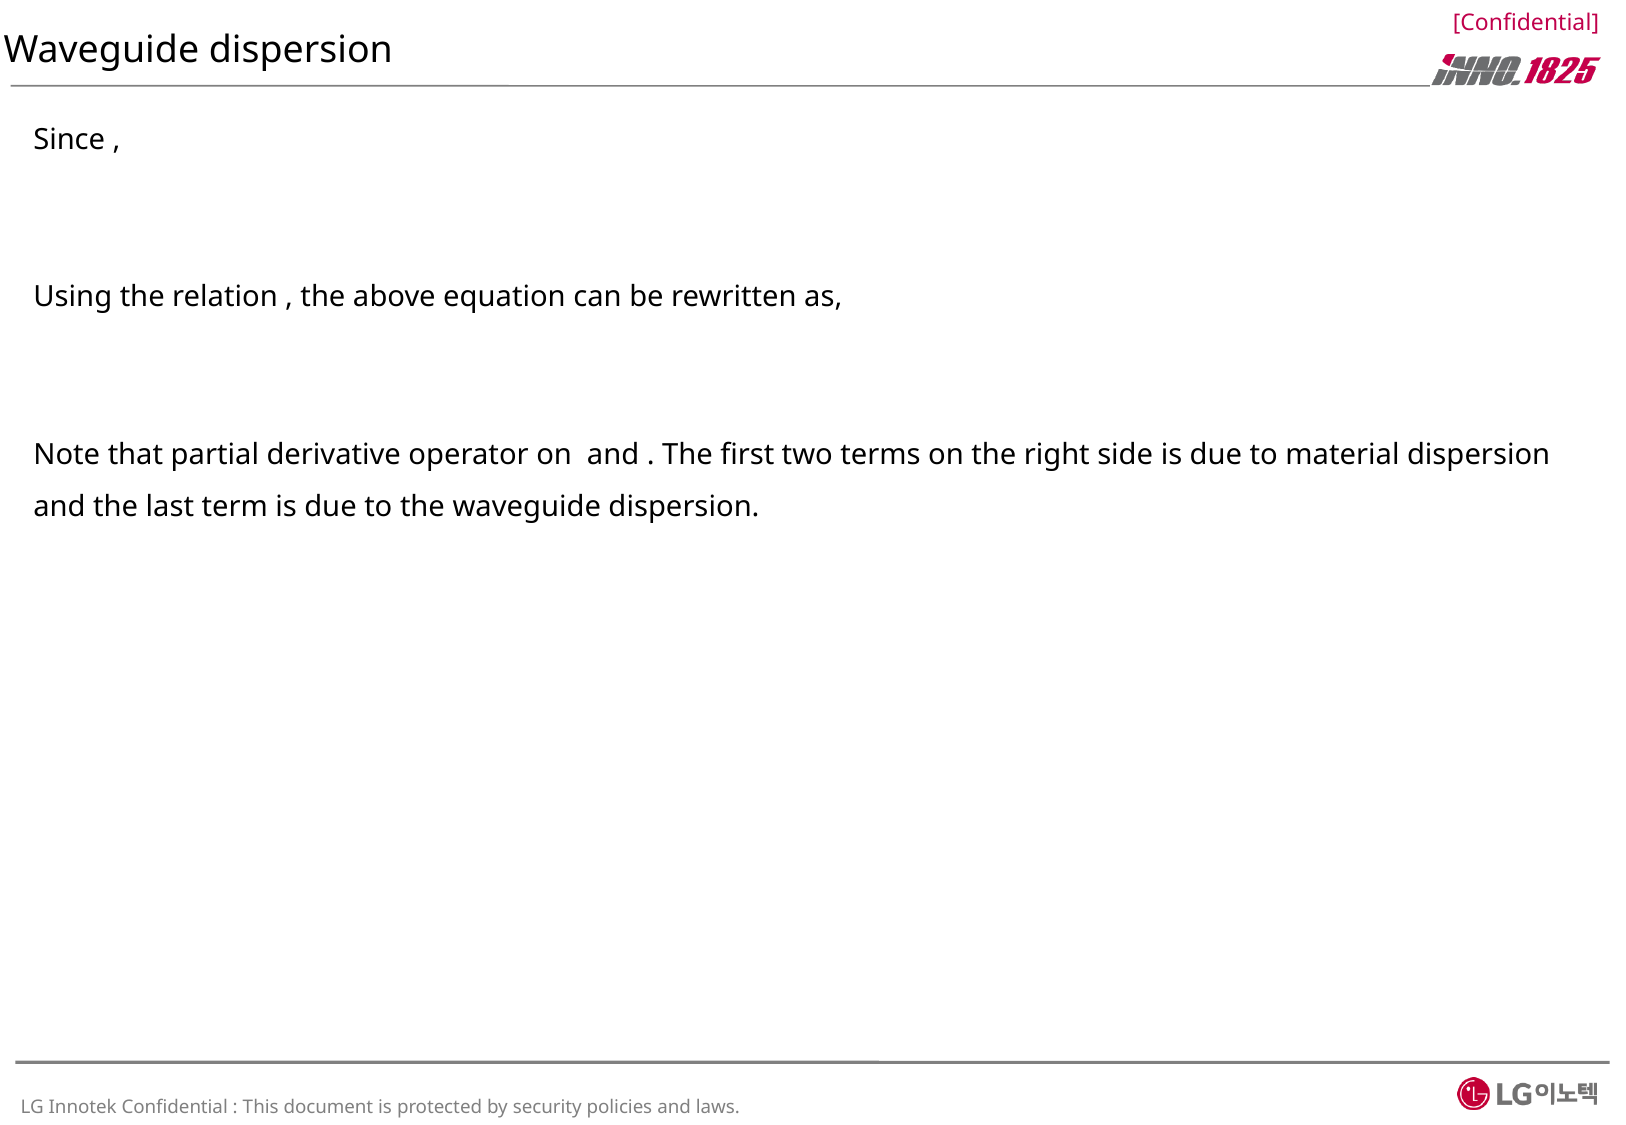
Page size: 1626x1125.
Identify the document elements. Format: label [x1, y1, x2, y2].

picture [1430, 53, 1603, 88]
picture [1457, 1077, 1597, 1110]
